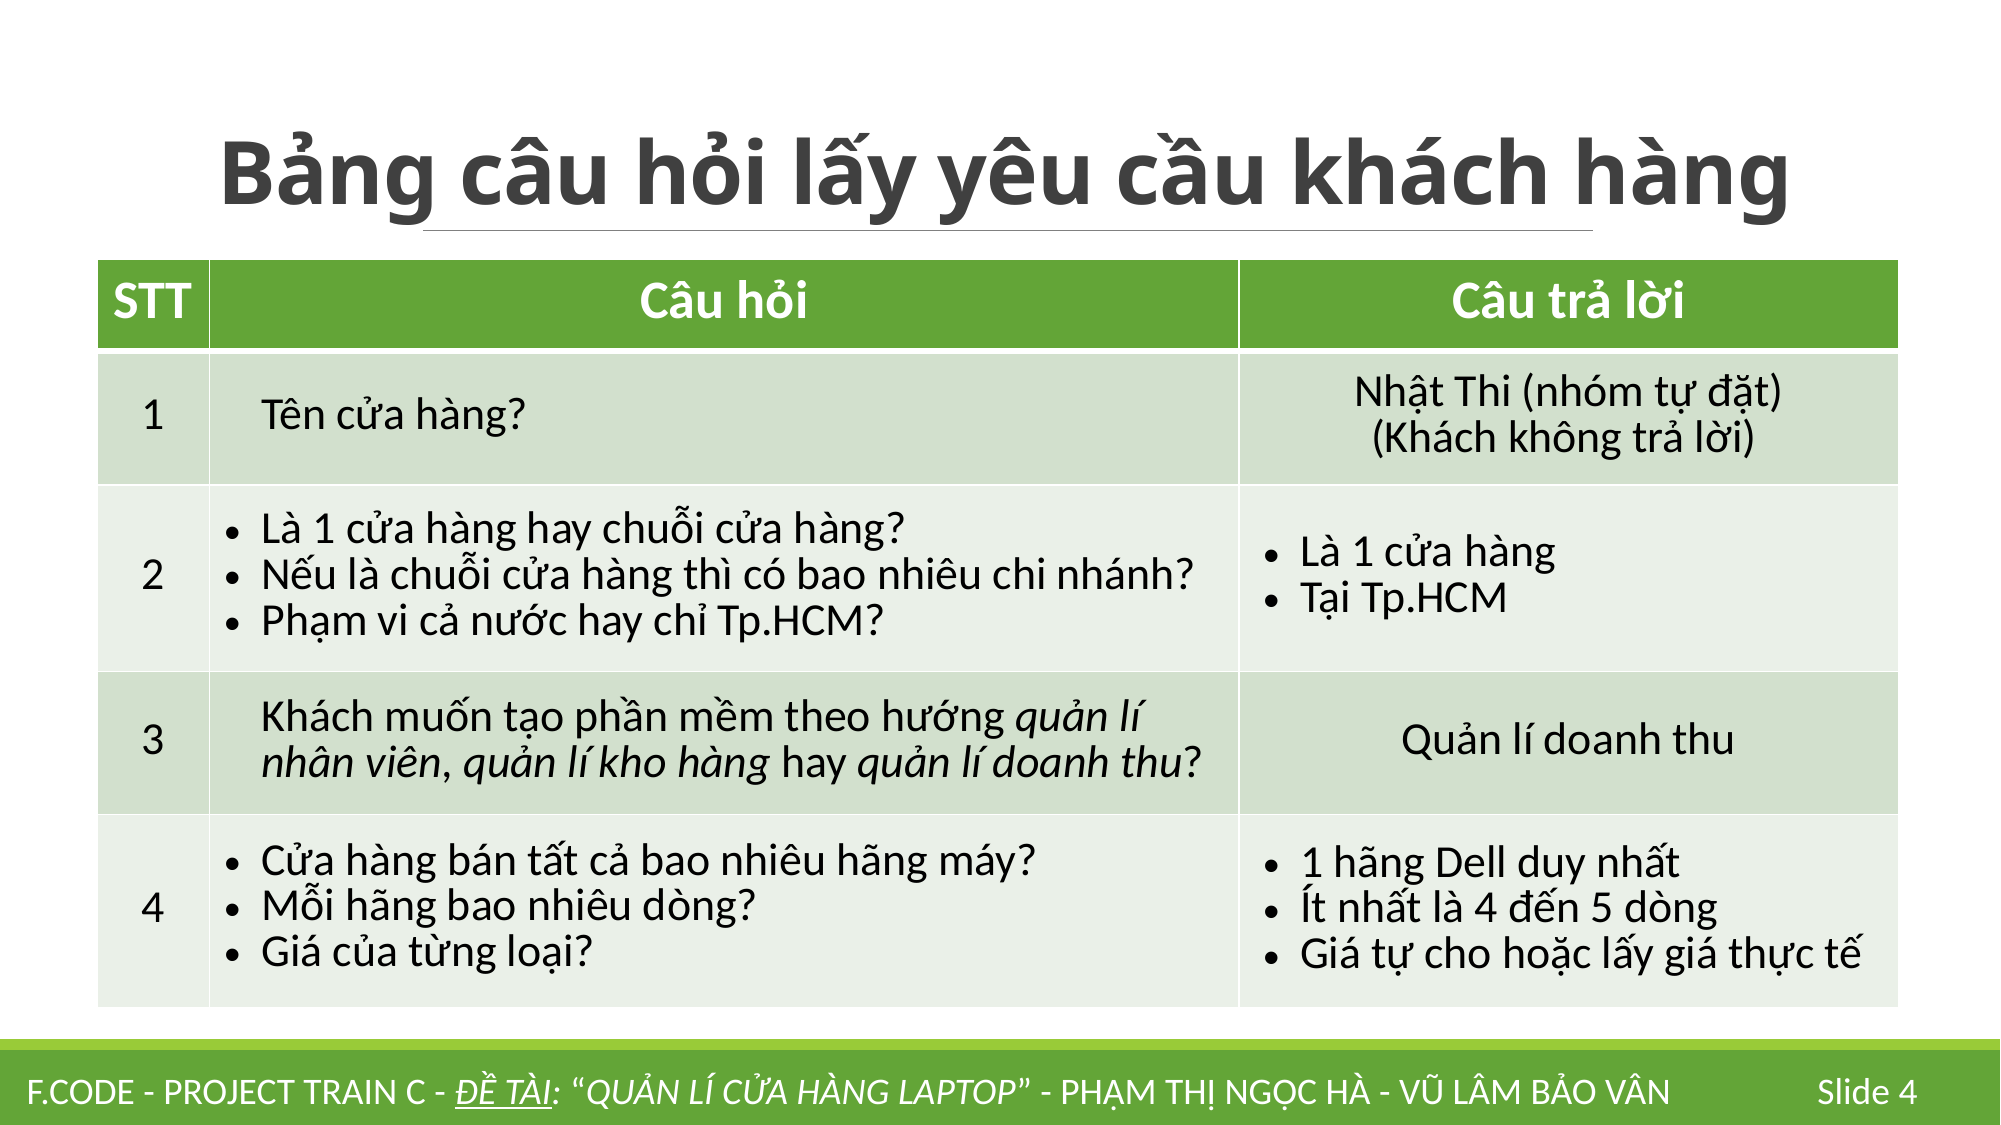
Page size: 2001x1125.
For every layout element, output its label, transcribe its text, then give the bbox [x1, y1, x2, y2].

table_cell Cửa hàng bán tất cả bao nhiêu hãng máy? Mỗi hãng bao nhiêu dòng? Giá của từng loại? [210, 815, 1238, 1007]
table_cell Tên cửa hàng? [210, 354, 1238, 484]
table_header Câu trả lời [1240, 260, 1898, 348]
table_cell Là 1 cửa hàng Tại Tp.HCM [1240, 486, 1898, 671]
table_cell 1 [98, 354, 209, 484]
footer F.code - Project Train C - Đề tài: “Quản lí cửa hàng laptop” - Phạm Thị Ngọc Hà - Vũ Lâm Bảo Vân [11, 1059, 1694, 1120]
table_header Câu hỏi [210, 260, 1238, 348]
table_cell Quản lí doanh thu [1240, 672, 1898, 814]
table_cell 2 [98, 486, 209, 671]
table_cell 1 hãng Dell duy nhất Ít nhất là 4 đến 5 dòng Giá tự cho hoặc lấy giá thực tế [1240, 815, 1898, 1007]
table_cell Khách muốn tạo phần mềm theo hướng quản lí nhân viên, quản lí kho hàng hay quản lí doanh thu? [210, 672, 1238, 814]
title Bảng câu hỏi lấy yêu cầu khách hàng [180, 47, 1830, 231]
table_cell Là 1 cửa hàng hay chuỗi cửa hàng? Nếu là chuỗi cửa hàng thì có bao nhiêu chi nhánh? Phạm vi cả nước hay chỉ Tp.HCM? [210, 486, 1238, 671]
table_cell Nhật Thi (nhóm tự đặt) (Khách không trả lời) [1240, 354, 1898, 484]
table_cell 3 [98, 672, 209, 814]
table_cell 4 [98, 815, 209, 1007]
slide_number Slide 4 [1773, 1059, 1933, 1120]
table_header STT [98, 260, 209, 348]
